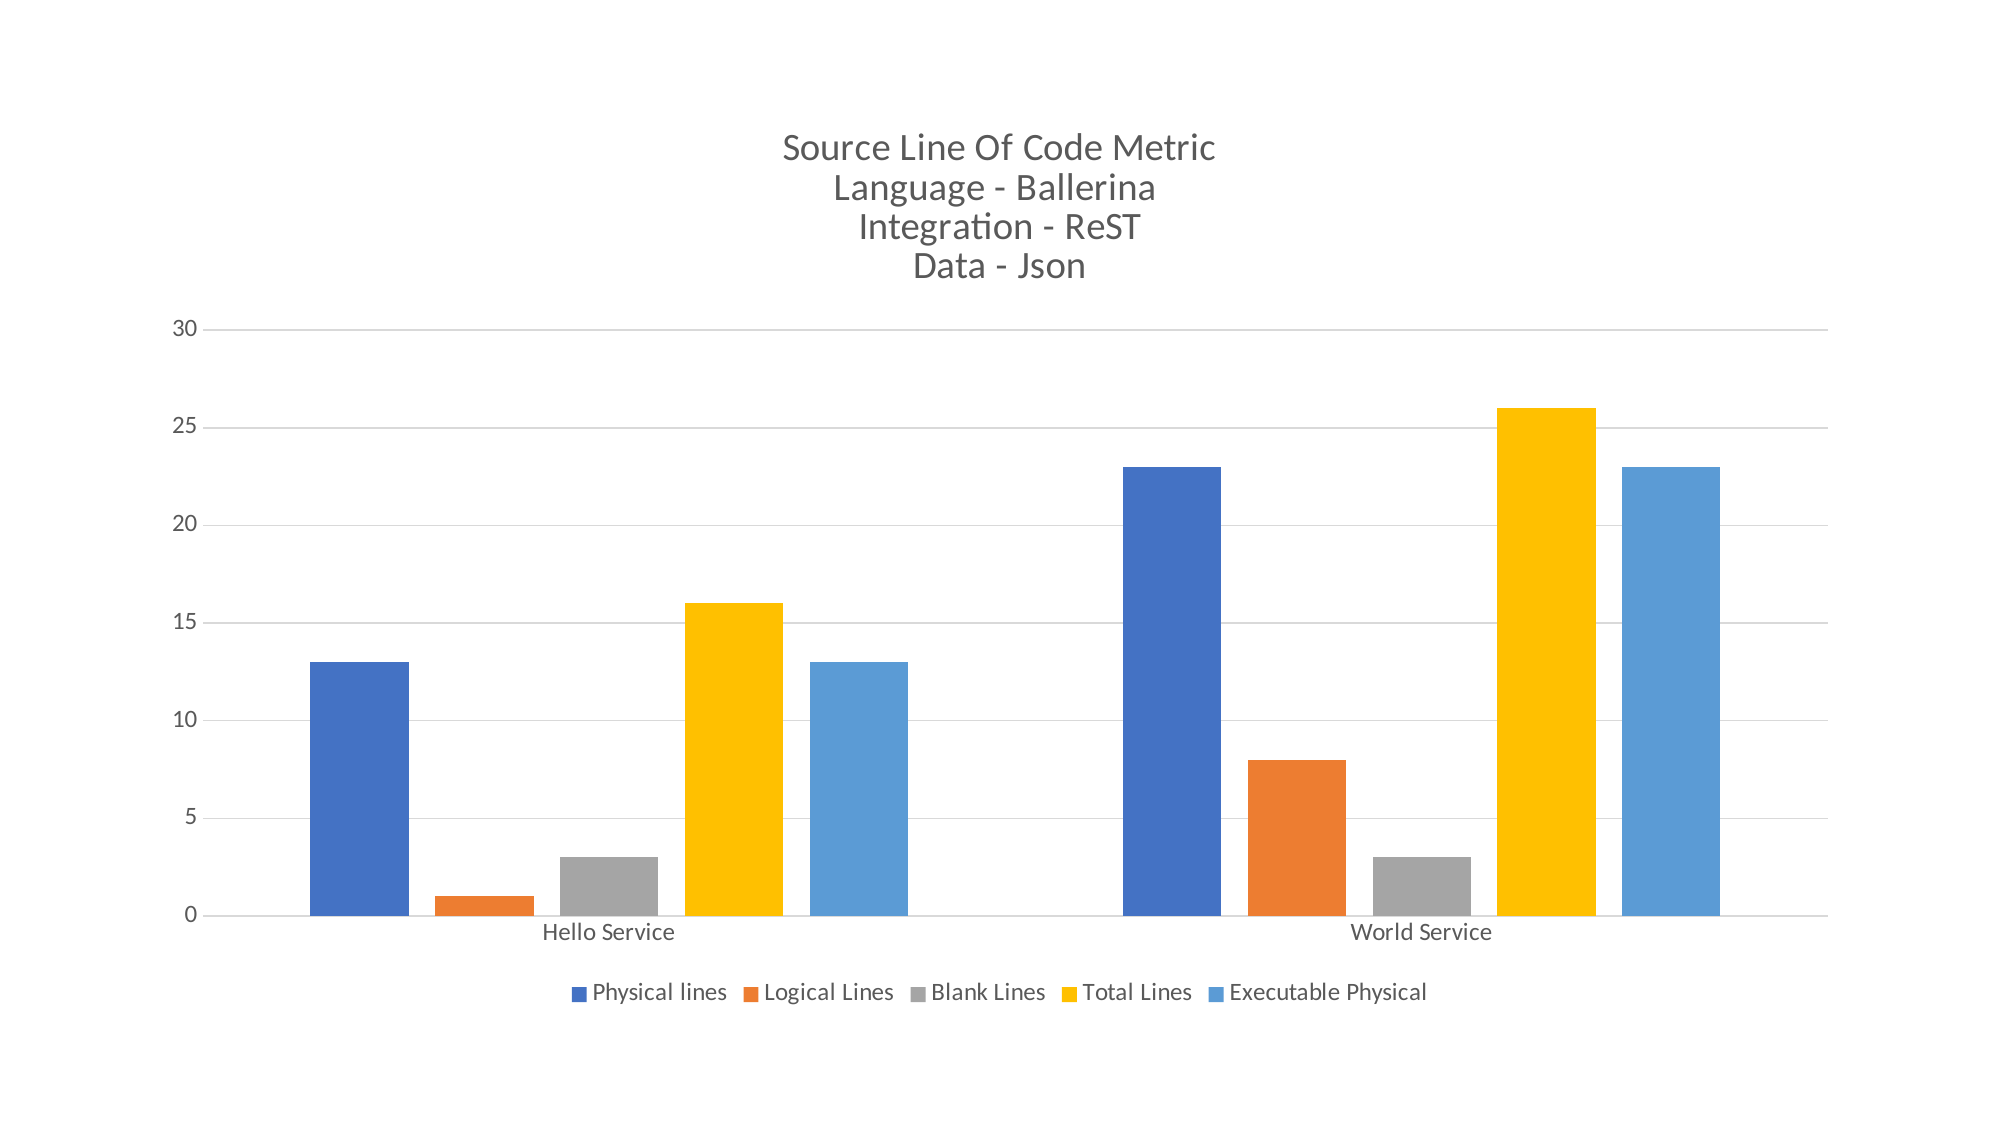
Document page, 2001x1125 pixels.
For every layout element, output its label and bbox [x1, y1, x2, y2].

chart [137, 93, 1863, 1014]
